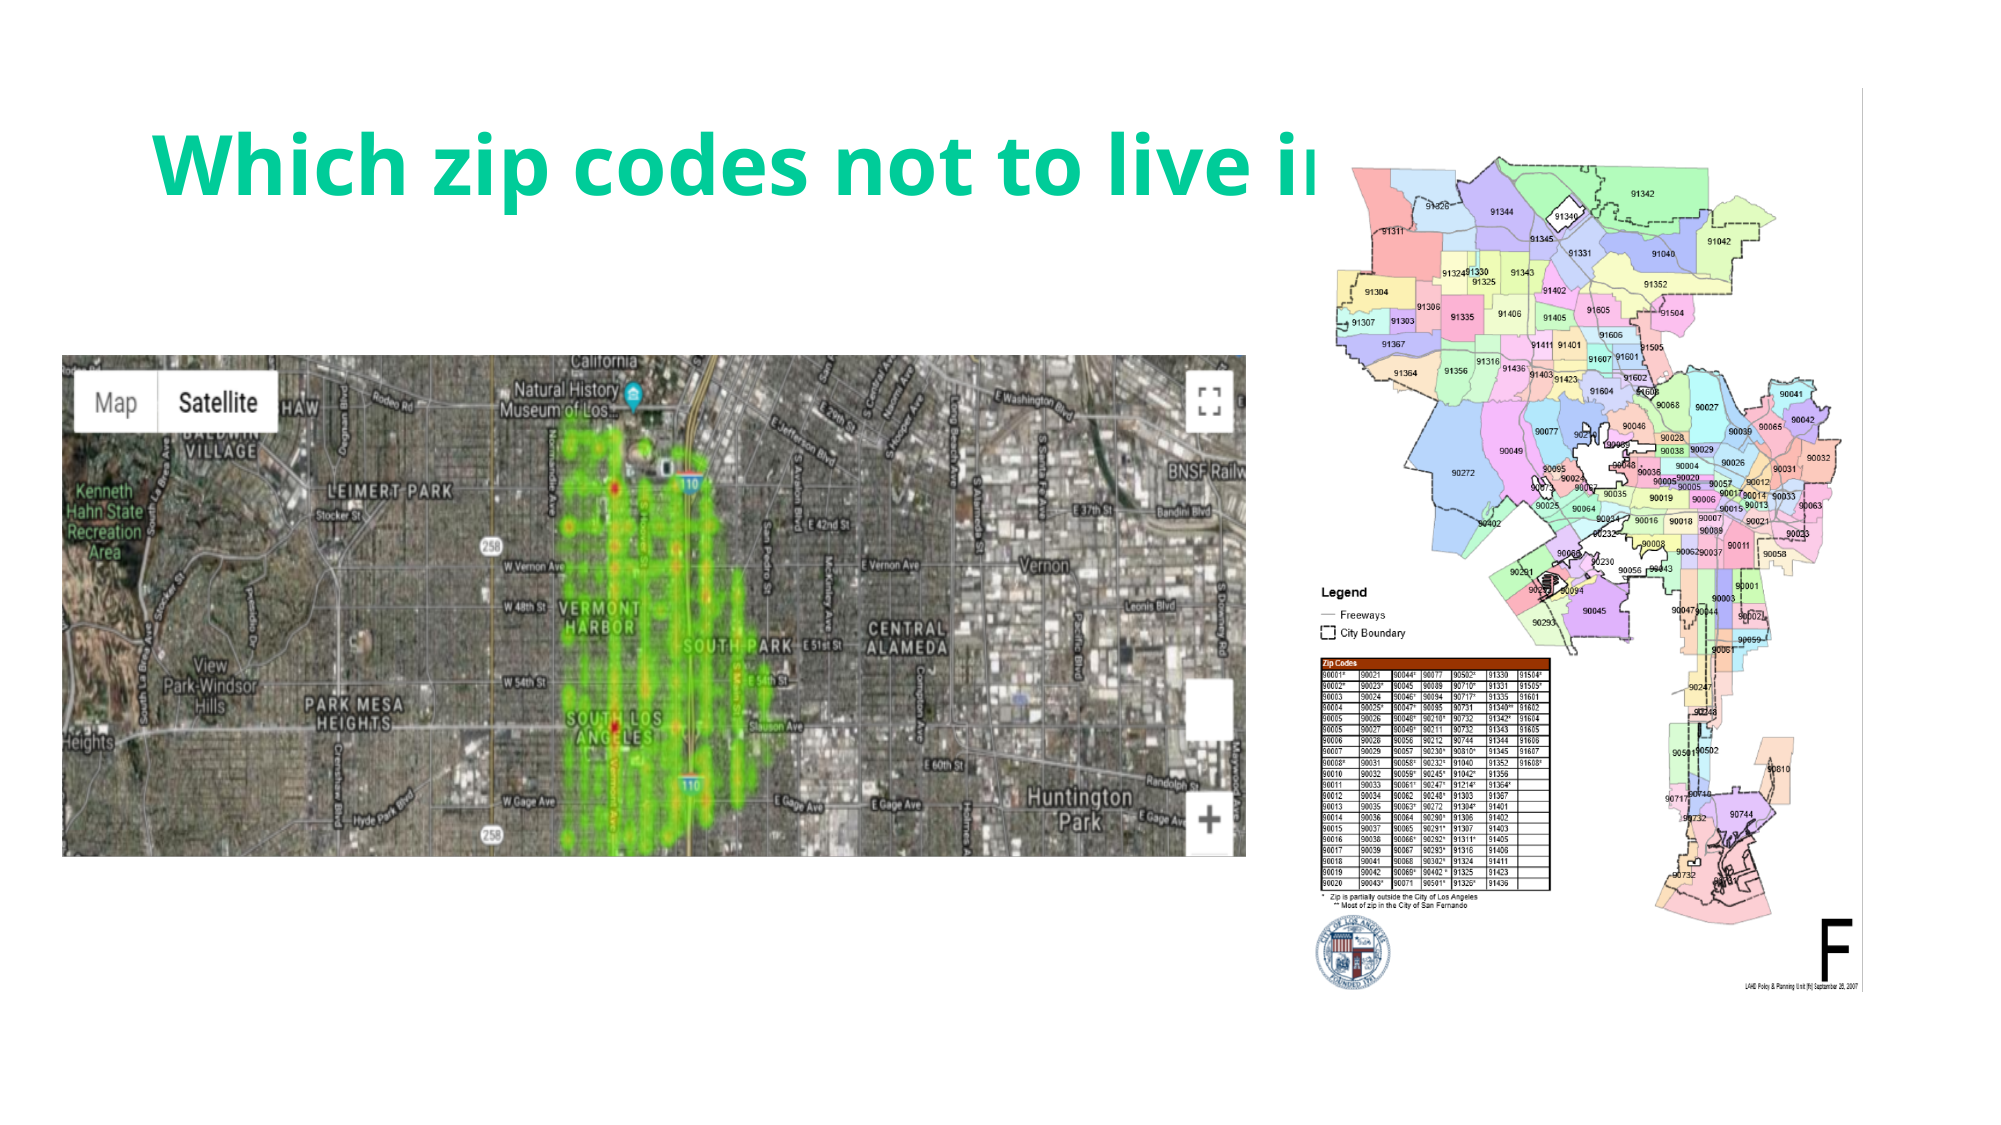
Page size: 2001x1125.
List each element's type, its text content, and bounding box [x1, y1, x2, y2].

title Which zip codes not to live in LA? [137, 59, 1863, 278]
picture [1136, 89, 2000, 992]
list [62, 355, 1246, 958]
